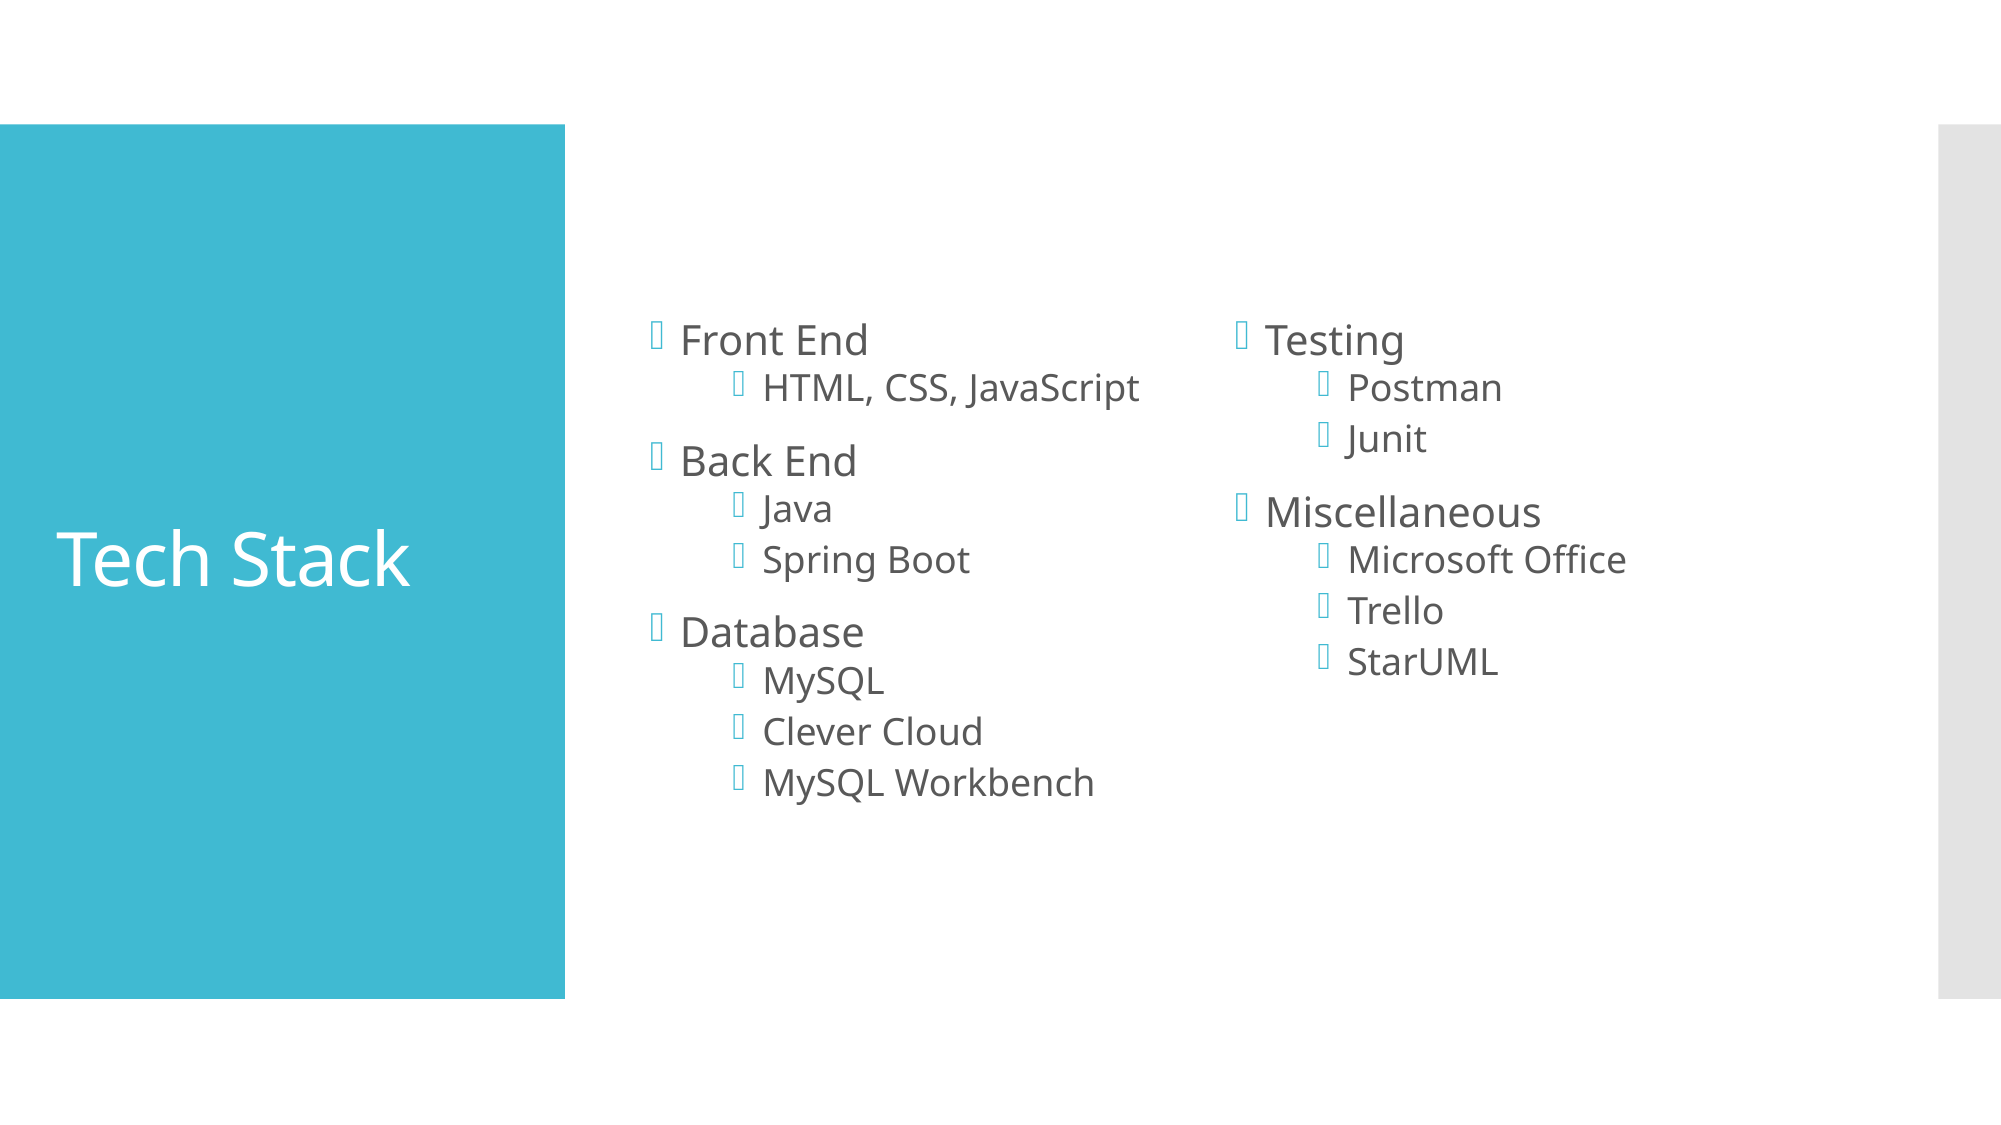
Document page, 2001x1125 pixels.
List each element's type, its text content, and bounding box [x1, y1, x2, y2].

list Front End HTML, CSS, JavaScript Back End Java Spring Boot Database MySQL Clever Cloud MySQL Workbench Testing Postman Junit Miscellaneous Microsoft Office Trello StarUML [634, 298, 1835, 825]
title Tech Stack [41, 184, 525, 940]
